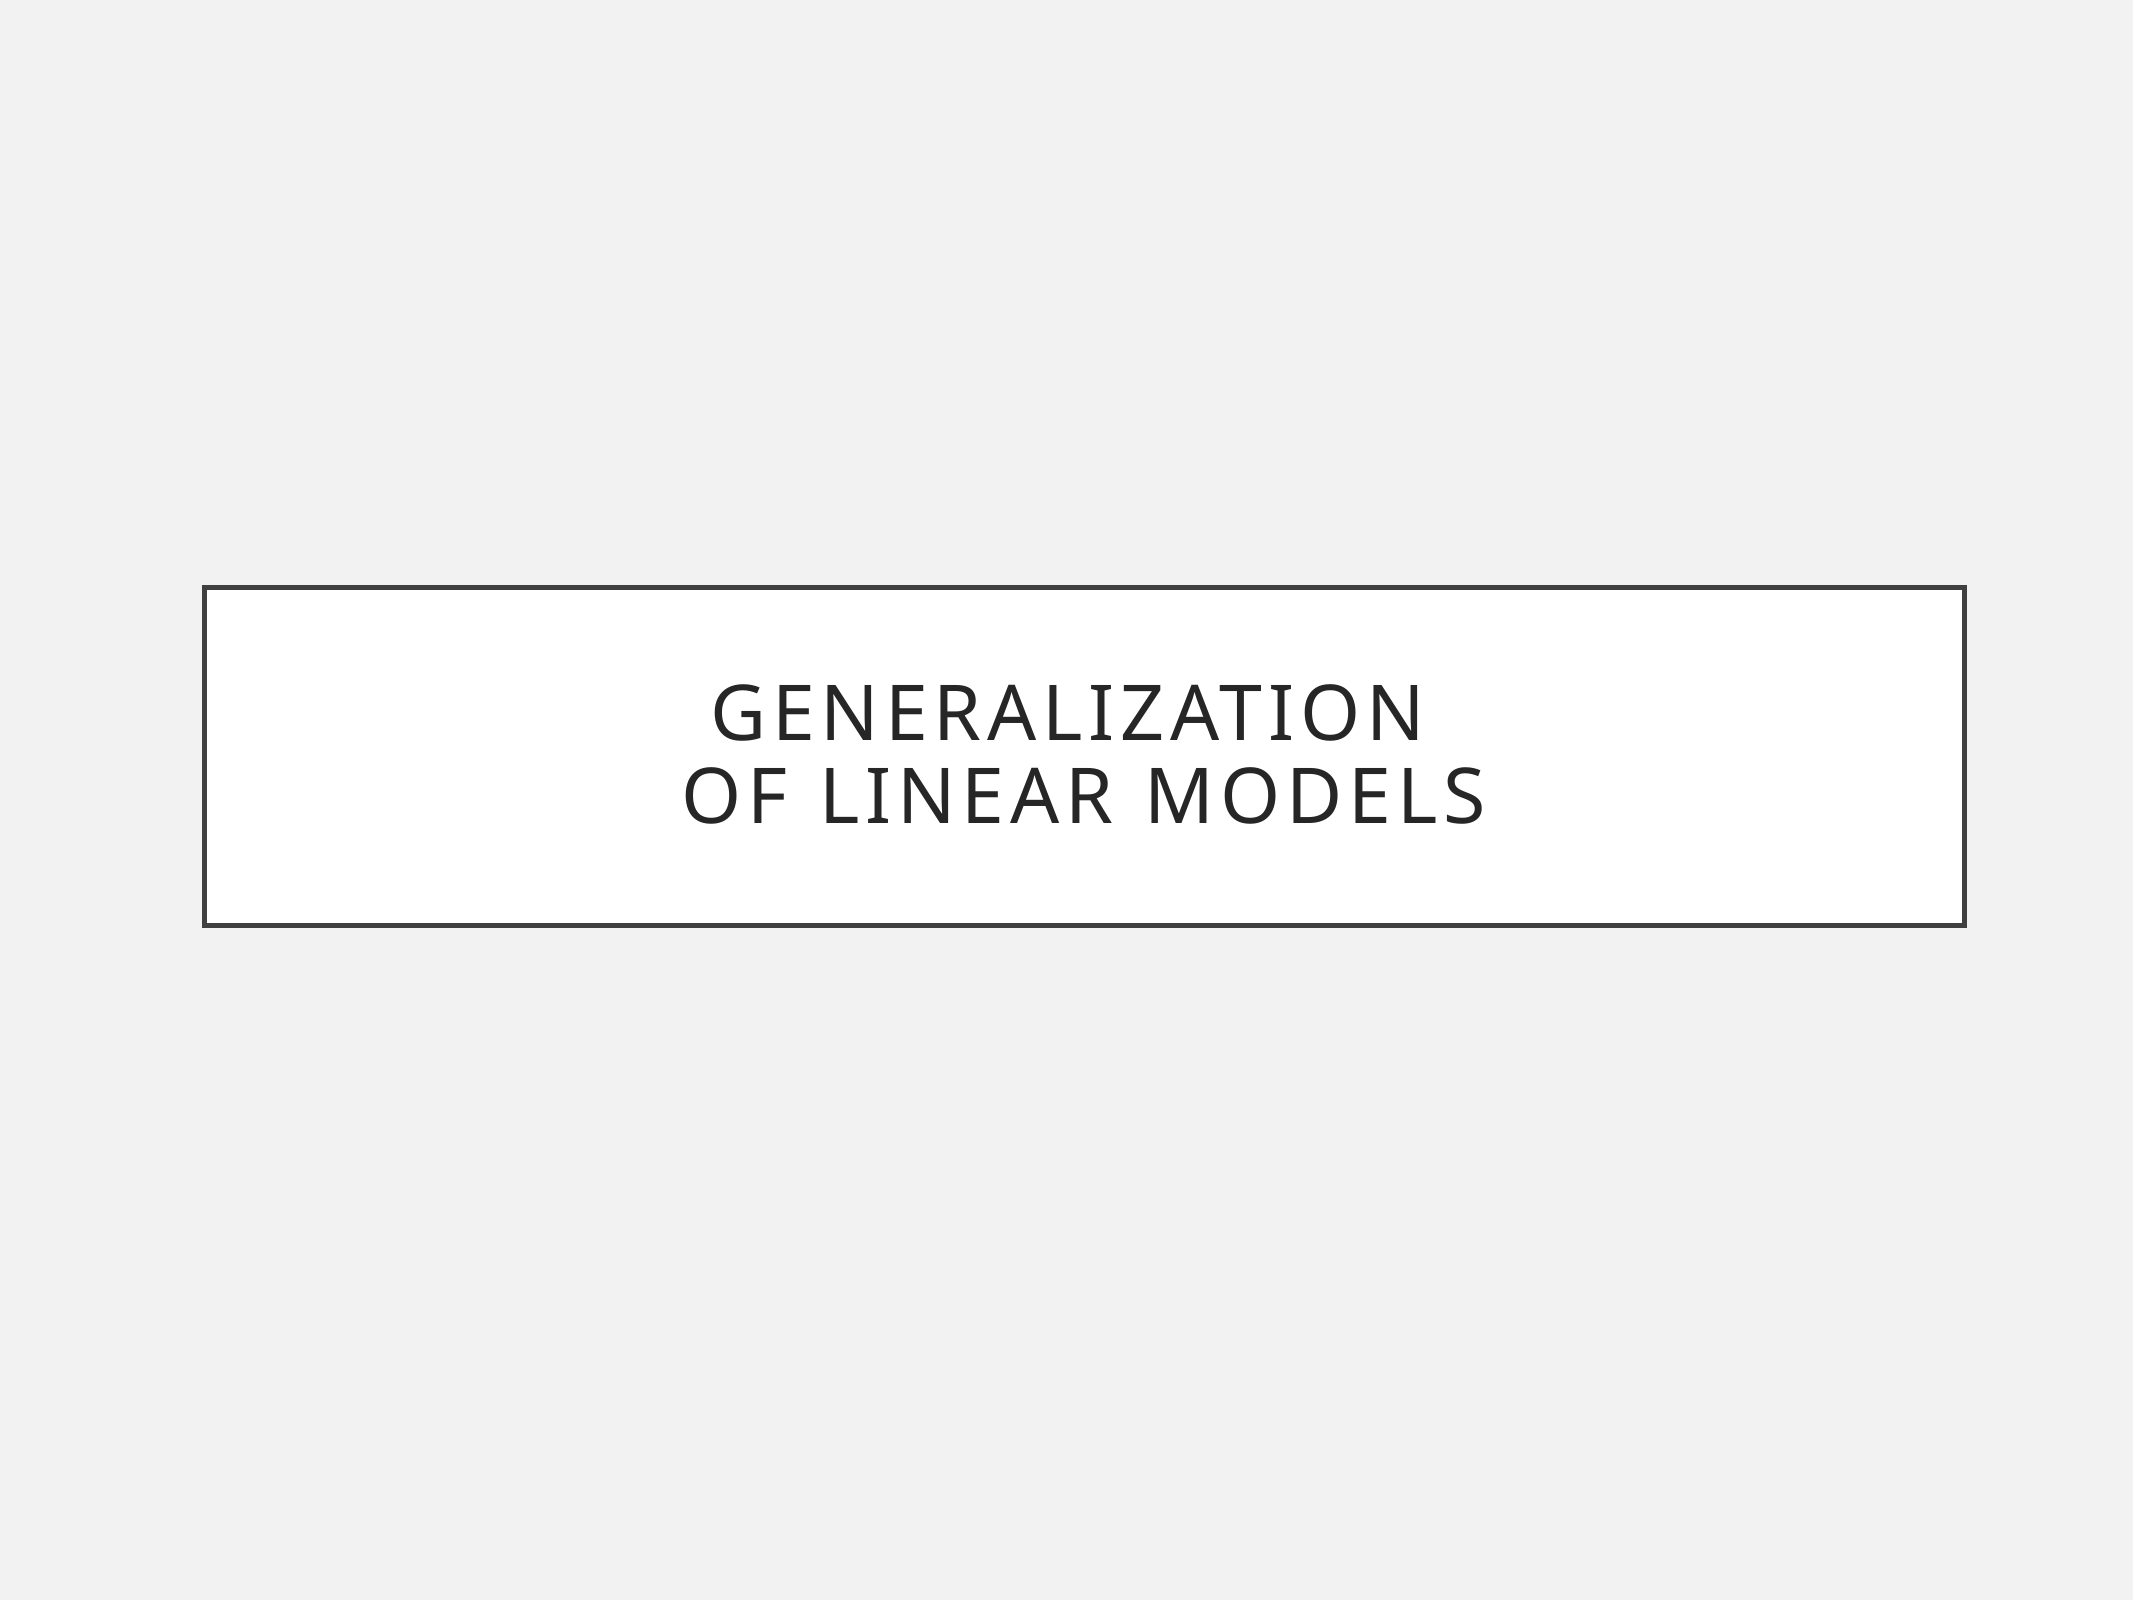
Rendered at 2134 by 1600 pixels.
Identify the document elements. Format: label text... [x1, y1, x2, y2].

title Generalization of linear models [202, 585, 1967, 928]
